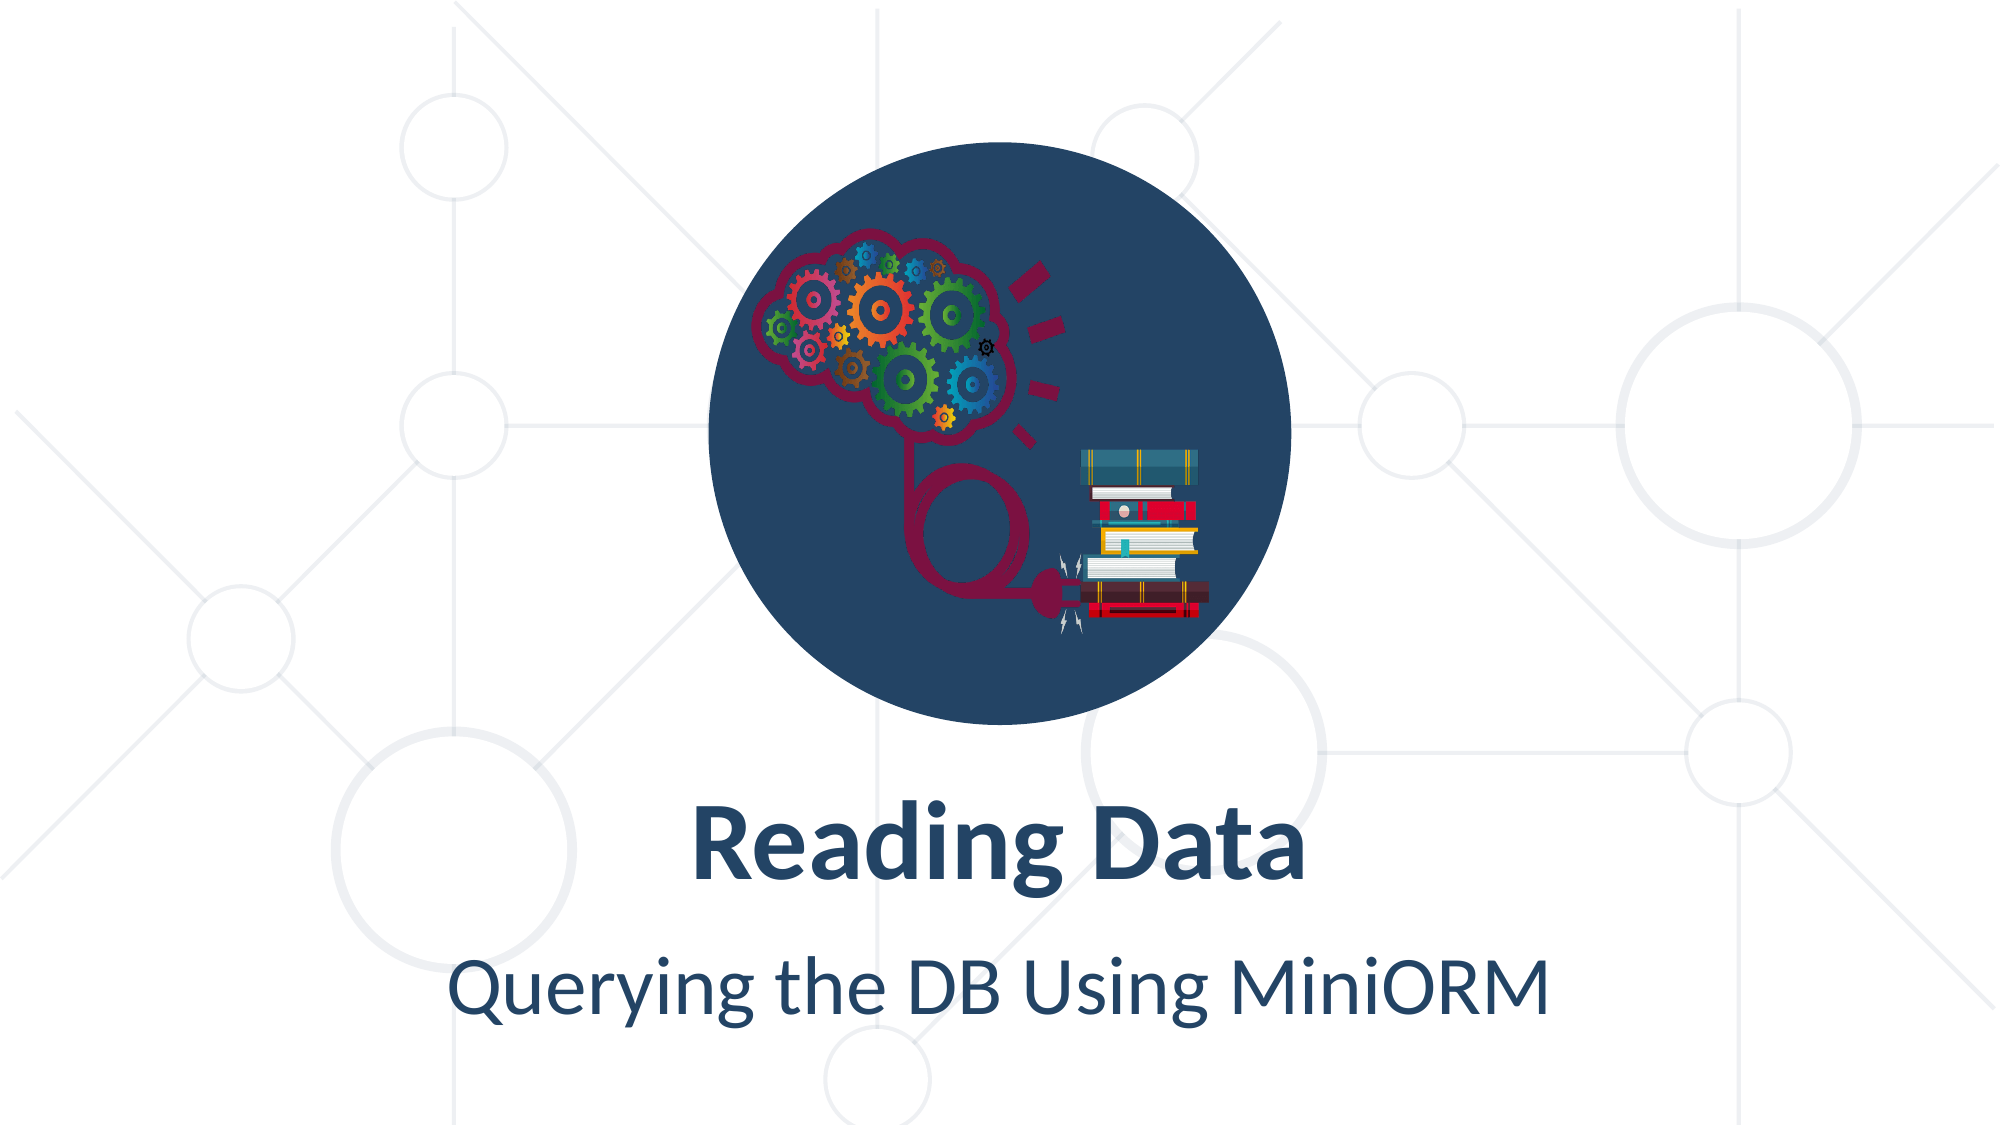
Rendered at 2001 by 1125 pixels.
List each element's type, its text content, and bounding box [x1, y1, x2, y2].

title Reading Data [100, 771, 1900, 898]
picture [750, 228, 1209, 635]
subtitle Querying the DB Using MiniORM [100, 916, 1900, 1043]
